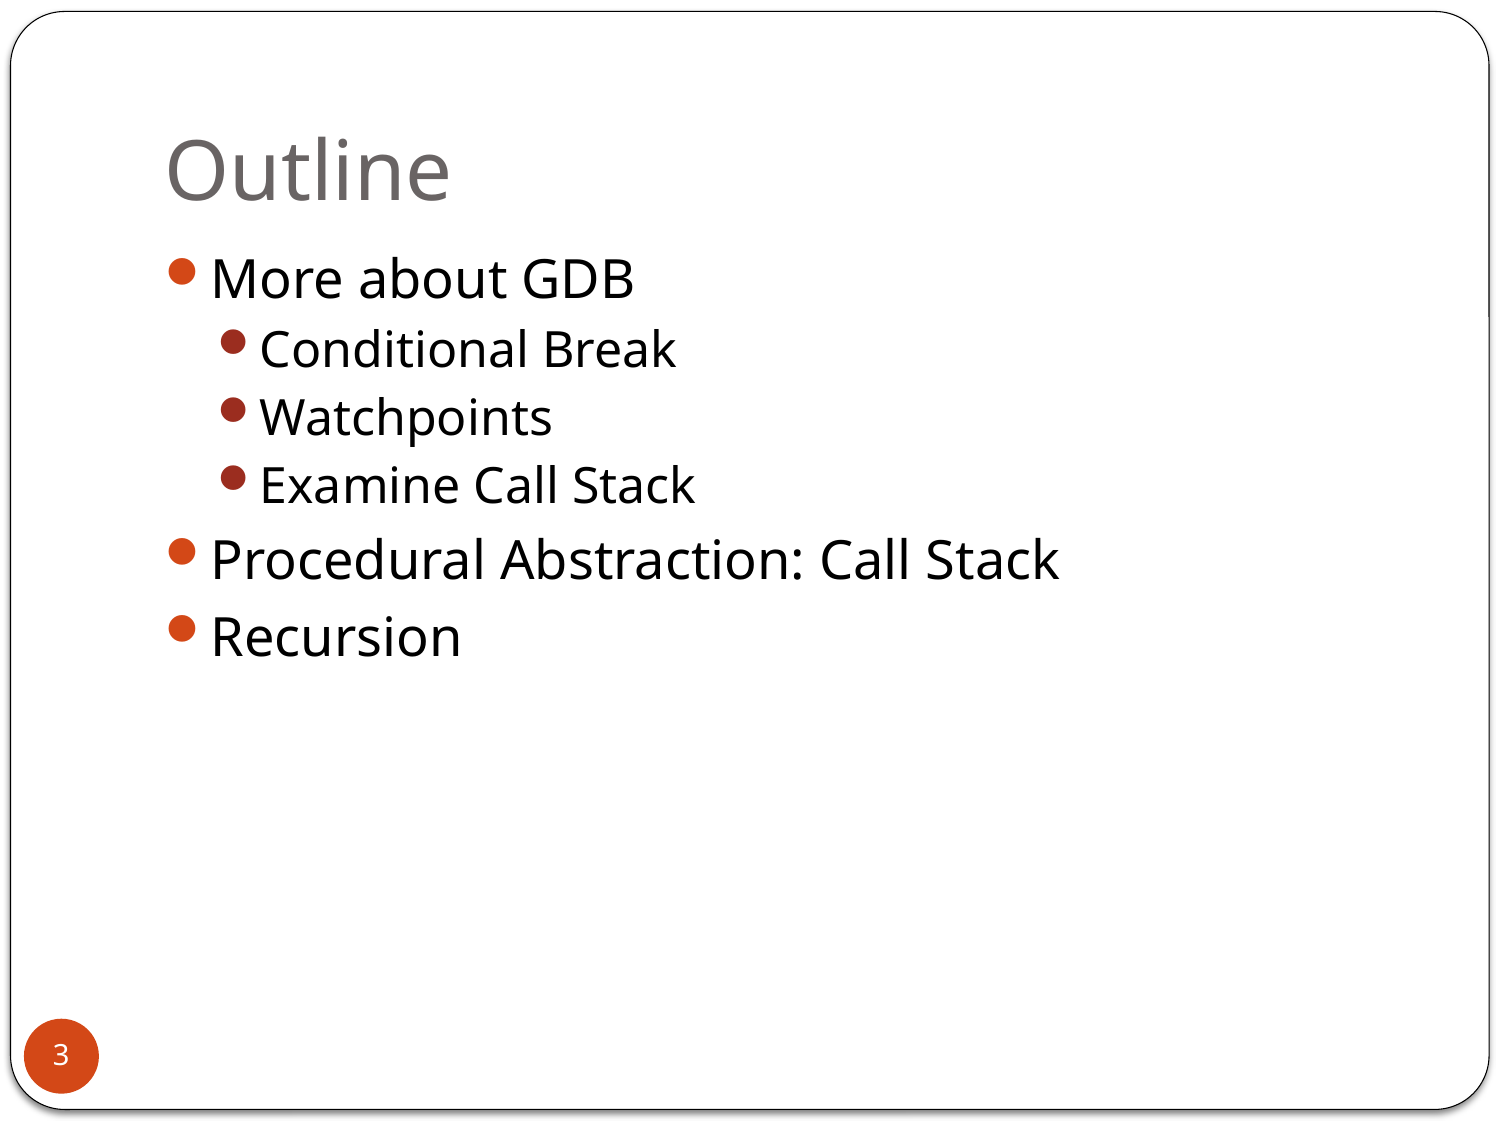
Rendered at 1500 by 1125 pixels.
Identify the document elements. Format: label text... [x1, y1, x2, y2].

title Outline [150, 45, 1425, 233]
slide_number 3 [23, 1018, 99, 1094]
list More about GDB Conditional Break Watchpoints Examine Call Stack Procedural Abstraction: Call Stack Recursion [150, 237, 1425, 988]
